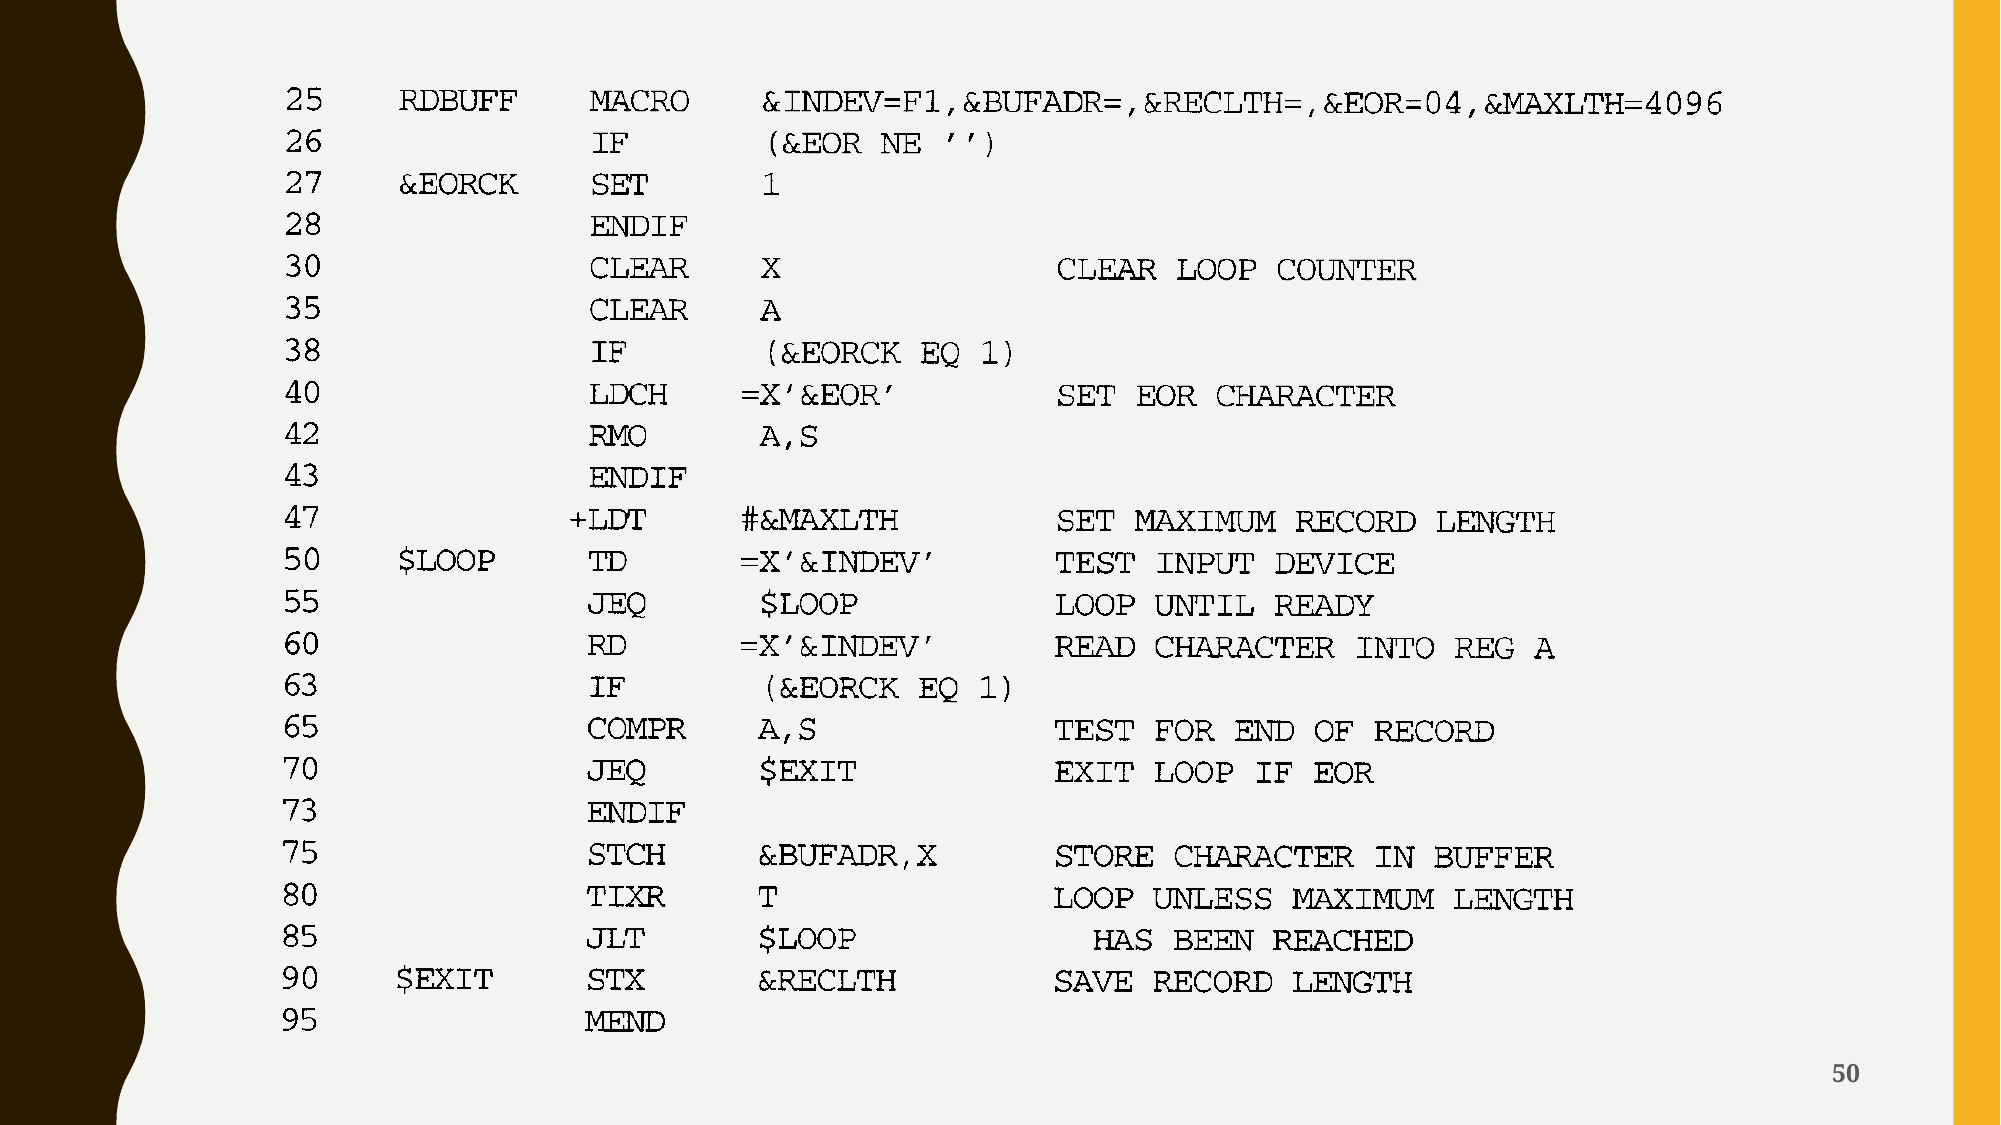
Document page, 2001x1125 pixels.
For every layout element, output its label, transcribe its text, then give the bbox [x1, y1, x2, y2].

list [249, 39, 1750, 1071]
slide_number 50 [1412, 1045, 1875, 1103]
